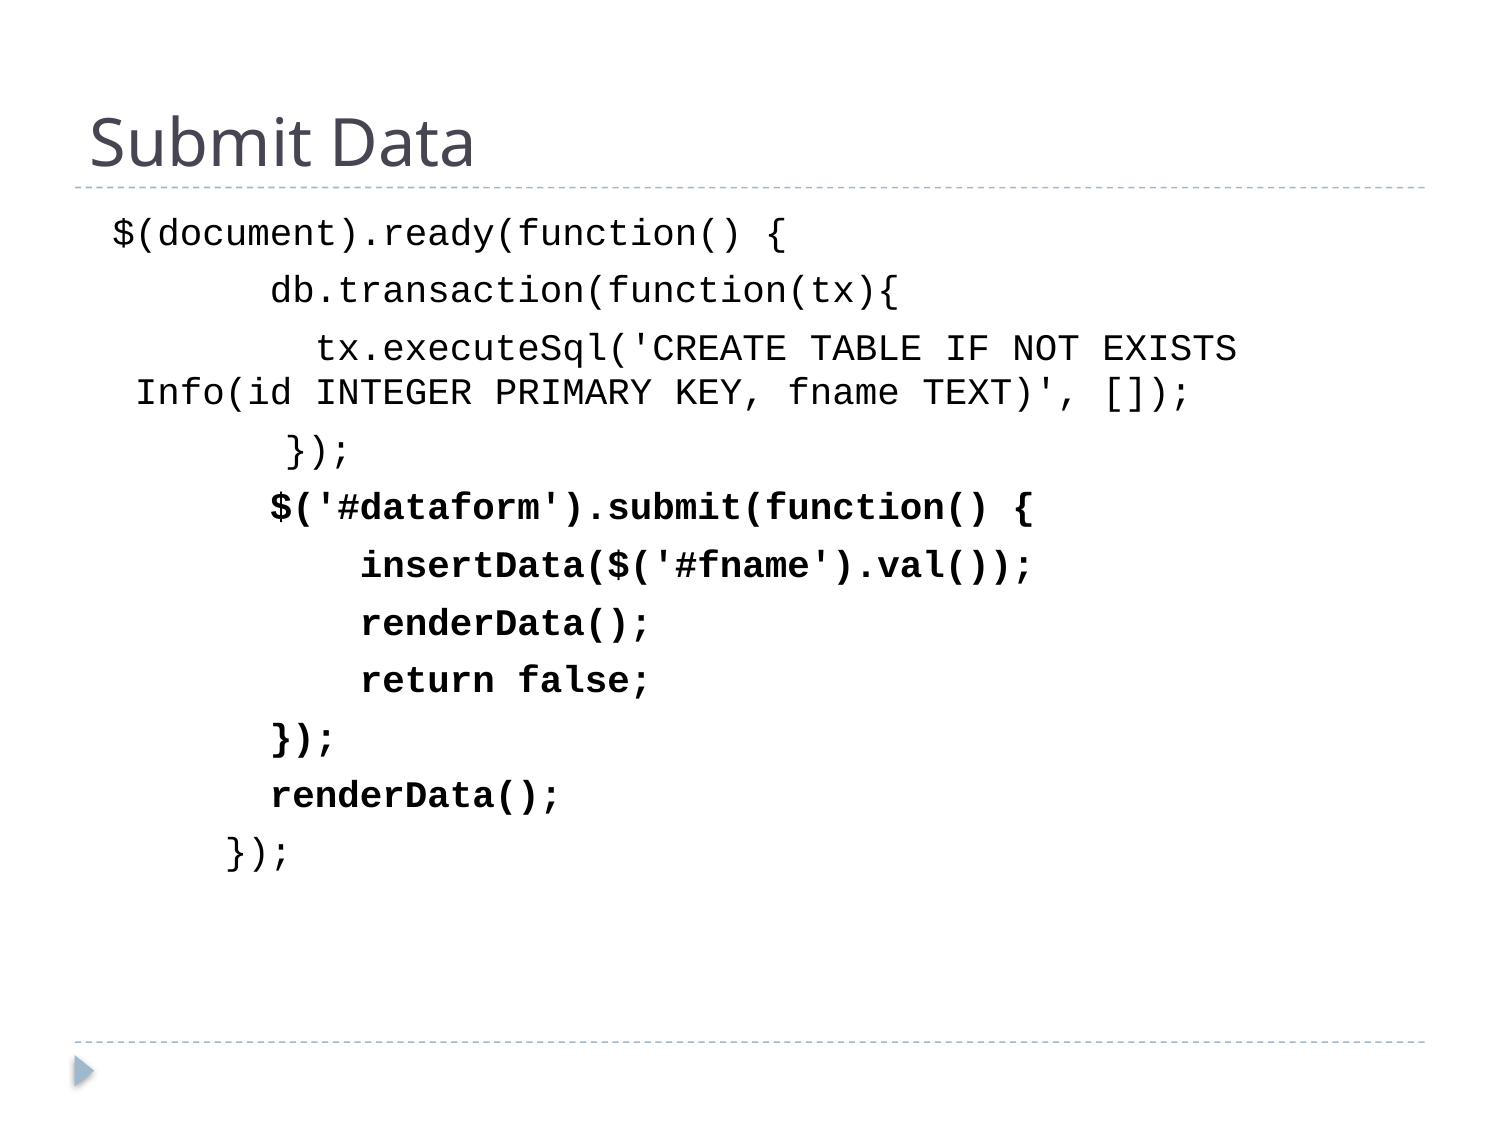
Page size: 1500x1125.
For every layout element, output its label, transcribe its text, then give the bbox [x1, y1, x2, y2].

list $(document).ready(function() { db.transaction(function(tx){ tx.executeSql('CREATE TABLE IF NOT EXISTS Info(id INTEGER PRIMARY KEY, fname TEXT)', []); }); $('#dataform').submit(function() { insertData($('#fname').val()); renderData(); return false; }); renderData(); }); [75, 200, 1425, 1010]
title Submit Data [75, 24, 1425, 188]
